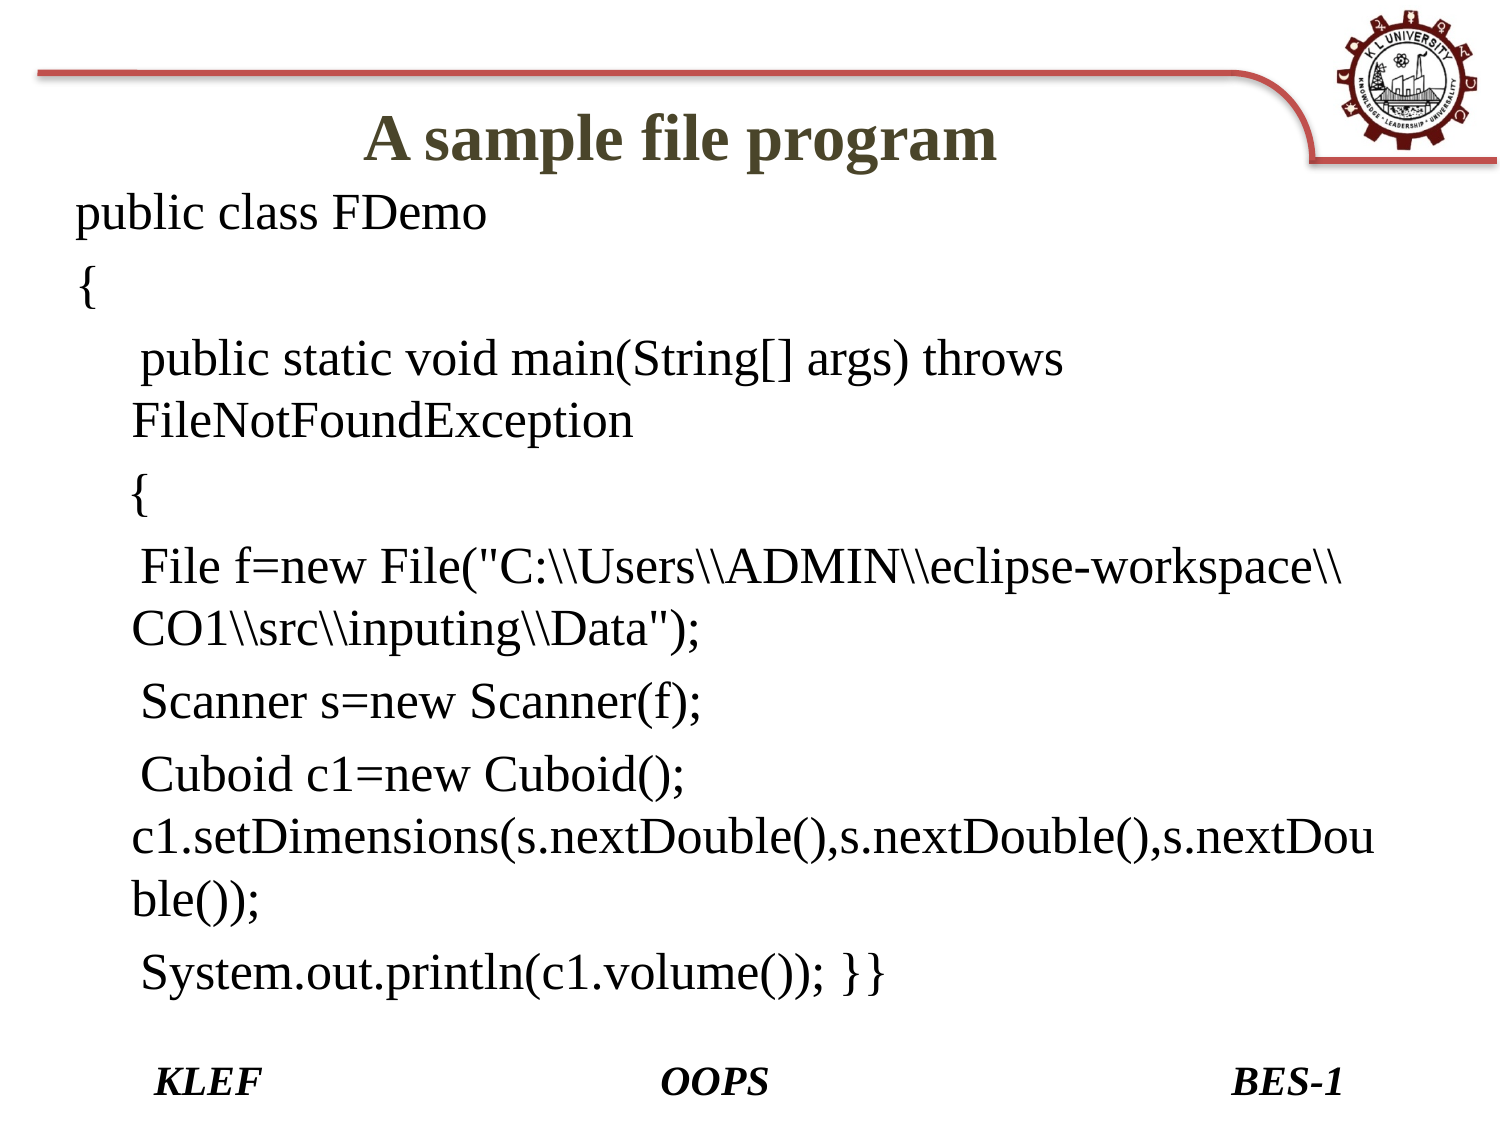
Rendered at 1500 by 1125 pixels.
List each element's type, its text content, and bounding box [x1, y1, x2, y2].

footer KLEF OOPS BES-1 [75, 1045, 1425, 1113]
list public class FDemo { public static void main(String[] args) throws FileNotFoundException { File f=new File("C:\\Users\\ADMIN\\eclipse-workspace\\CO1\\src\\inputing\\Data"); Scanner s=new Scanner(f); Cuboid c1=new Cuboid(); c1.setDimensions(s.nextDouble(),s.nextDouble(),s.nextDouble()); System.out.println(c1.volume()); }} [59, 169, 1411, 995]
picture [1333, 5, 1481, 154]
title A sample file program [74, 79, 1288, 169]
